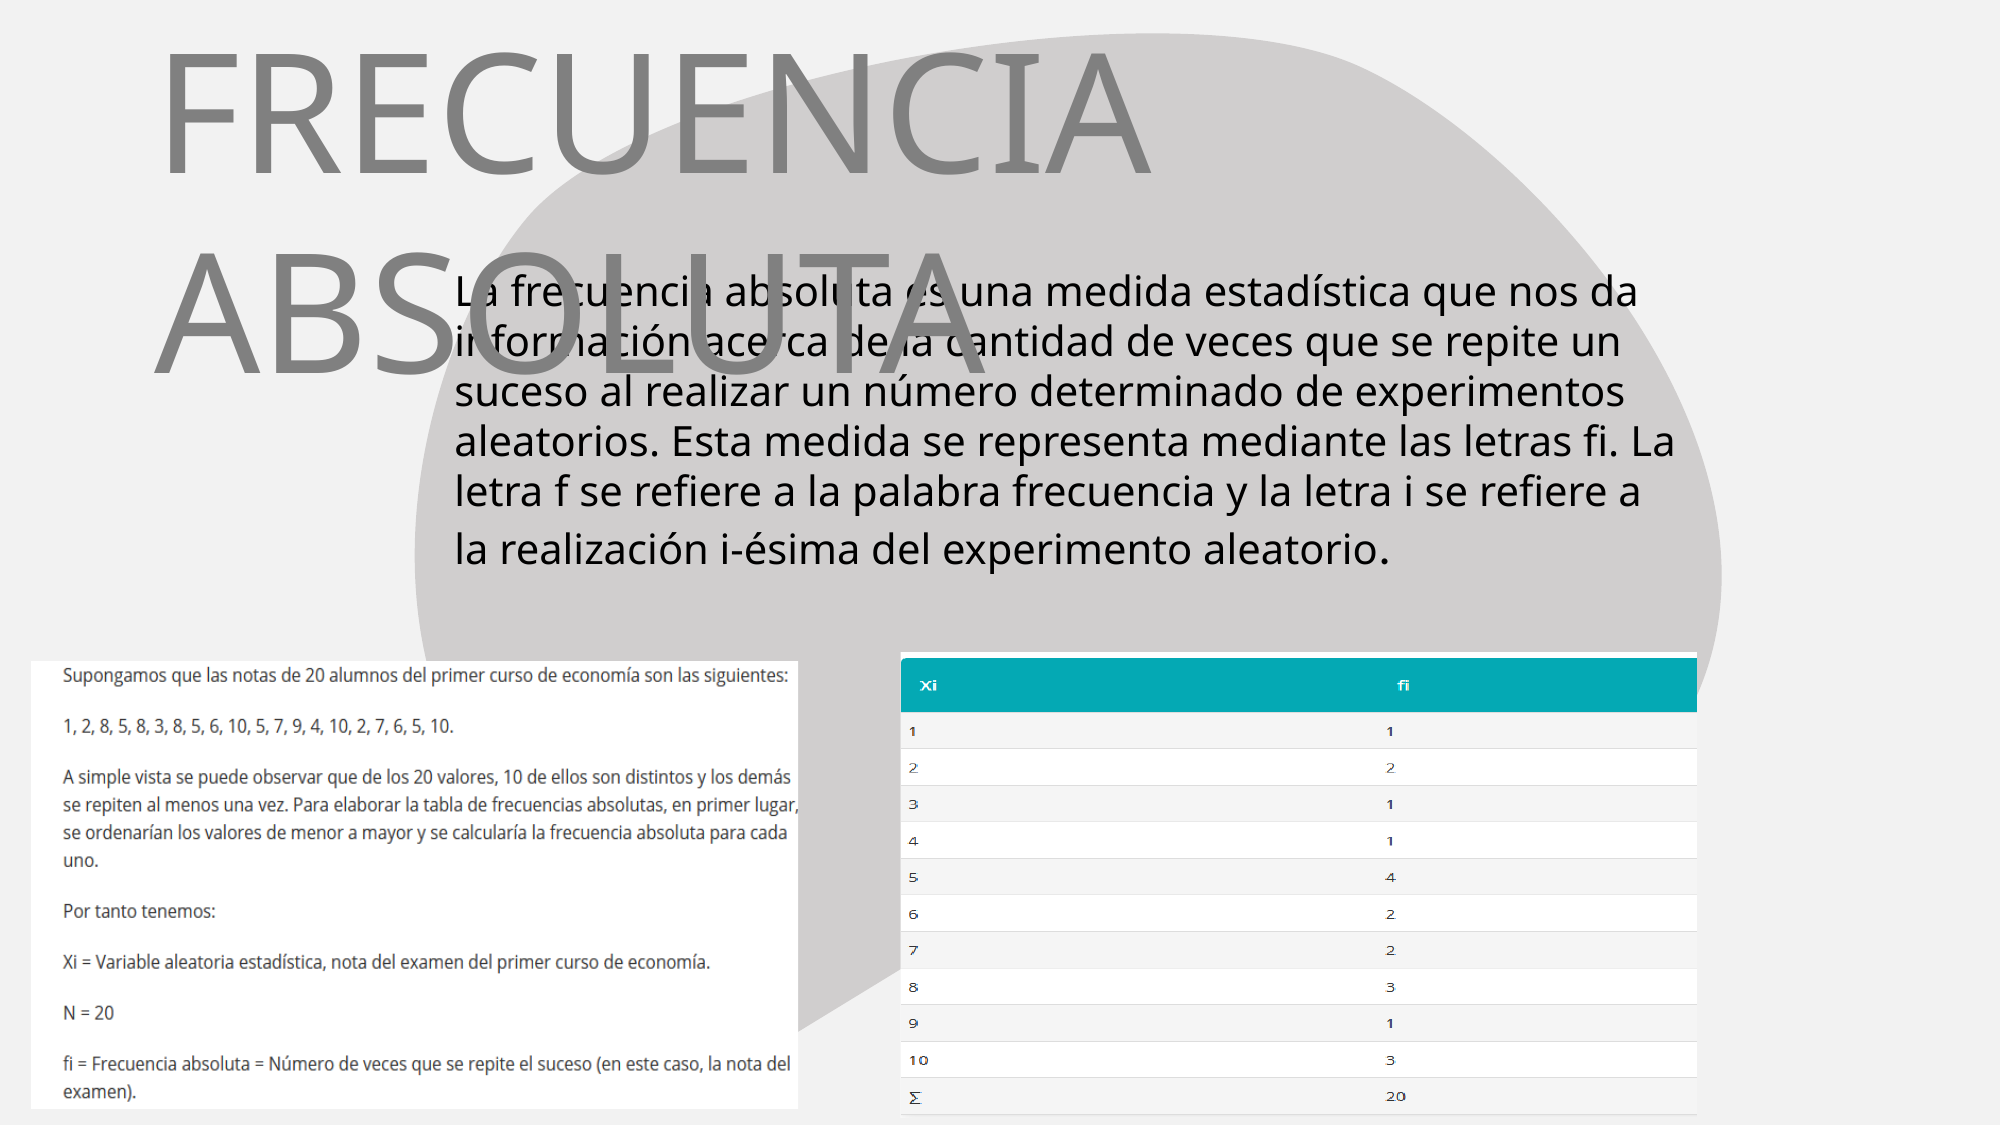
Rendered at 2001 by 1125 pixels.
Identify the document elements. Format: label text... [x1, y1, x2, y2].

text_box [413, 415, 1723, 1033]
text_box La frecuencia absoluta es una medida estadística que nos da información acerca de la cantidad de veces que se repite un suceso al realizar un número determinado de experimentos aleatorios. Esta medida se representa mediante las letras fi. La letra f se refiere a la palabra frecuencia y la letra i se refiere a la realización i-ésima del experimento aleatorio. [439, 415, 1697, 582]
picture [31, 661, 799, 1109]
text_box FRECUENCIA ABSOLUTA [139, 0, 1861, 415]
picture [900, 652, 1697, 1118]
